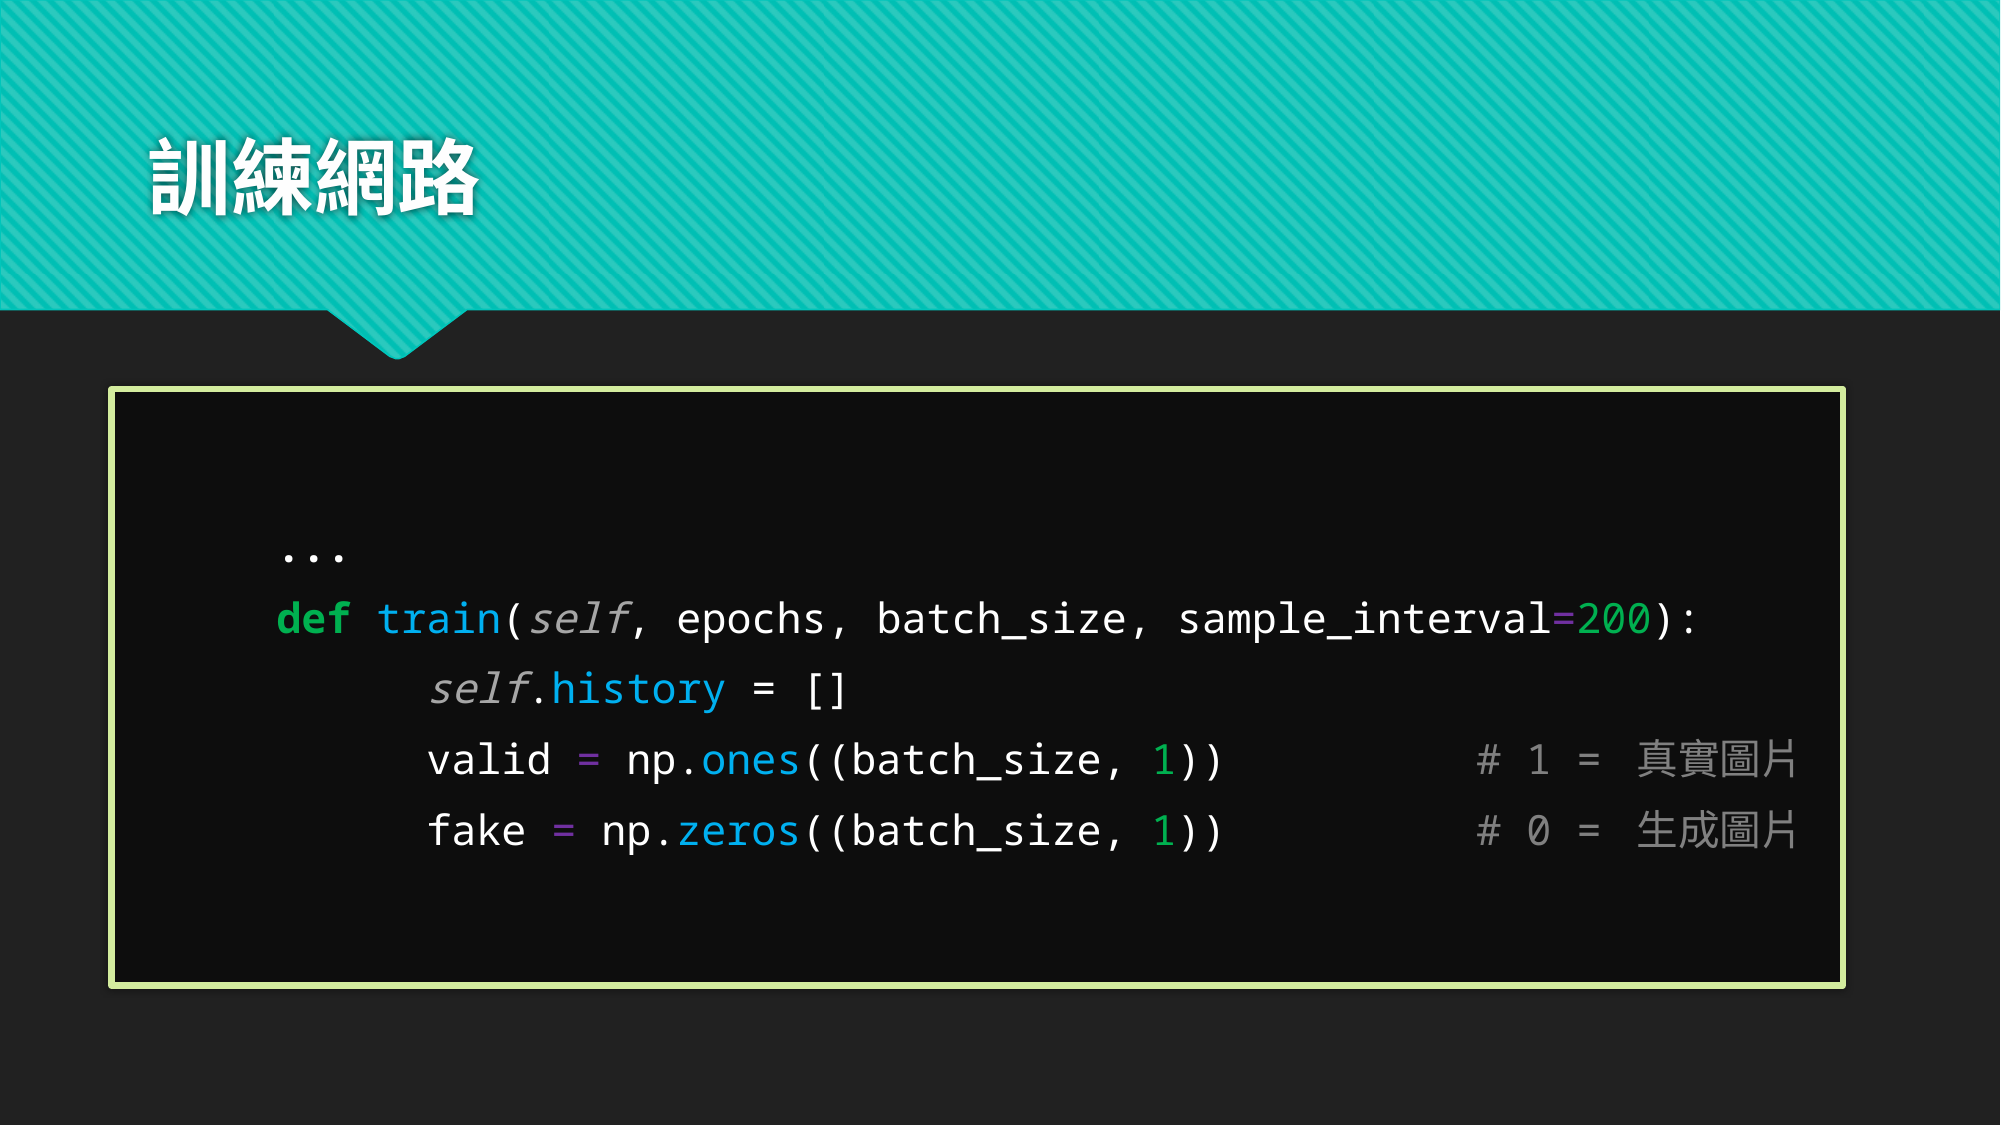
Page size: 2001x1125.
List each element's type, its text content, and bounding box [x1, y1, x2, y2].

title 訓練網路 [132, 73, 1868, 233]
list ... def train(self, epochs, batch_size, sample_interval=200): self.history = [] valid = np.ones((batch_size, 1)) # 1 = 真實圖片 fake = np.zeros((batch_size, 1)) # 0 = 生成圖片 [111, 389, 1843, 986]
